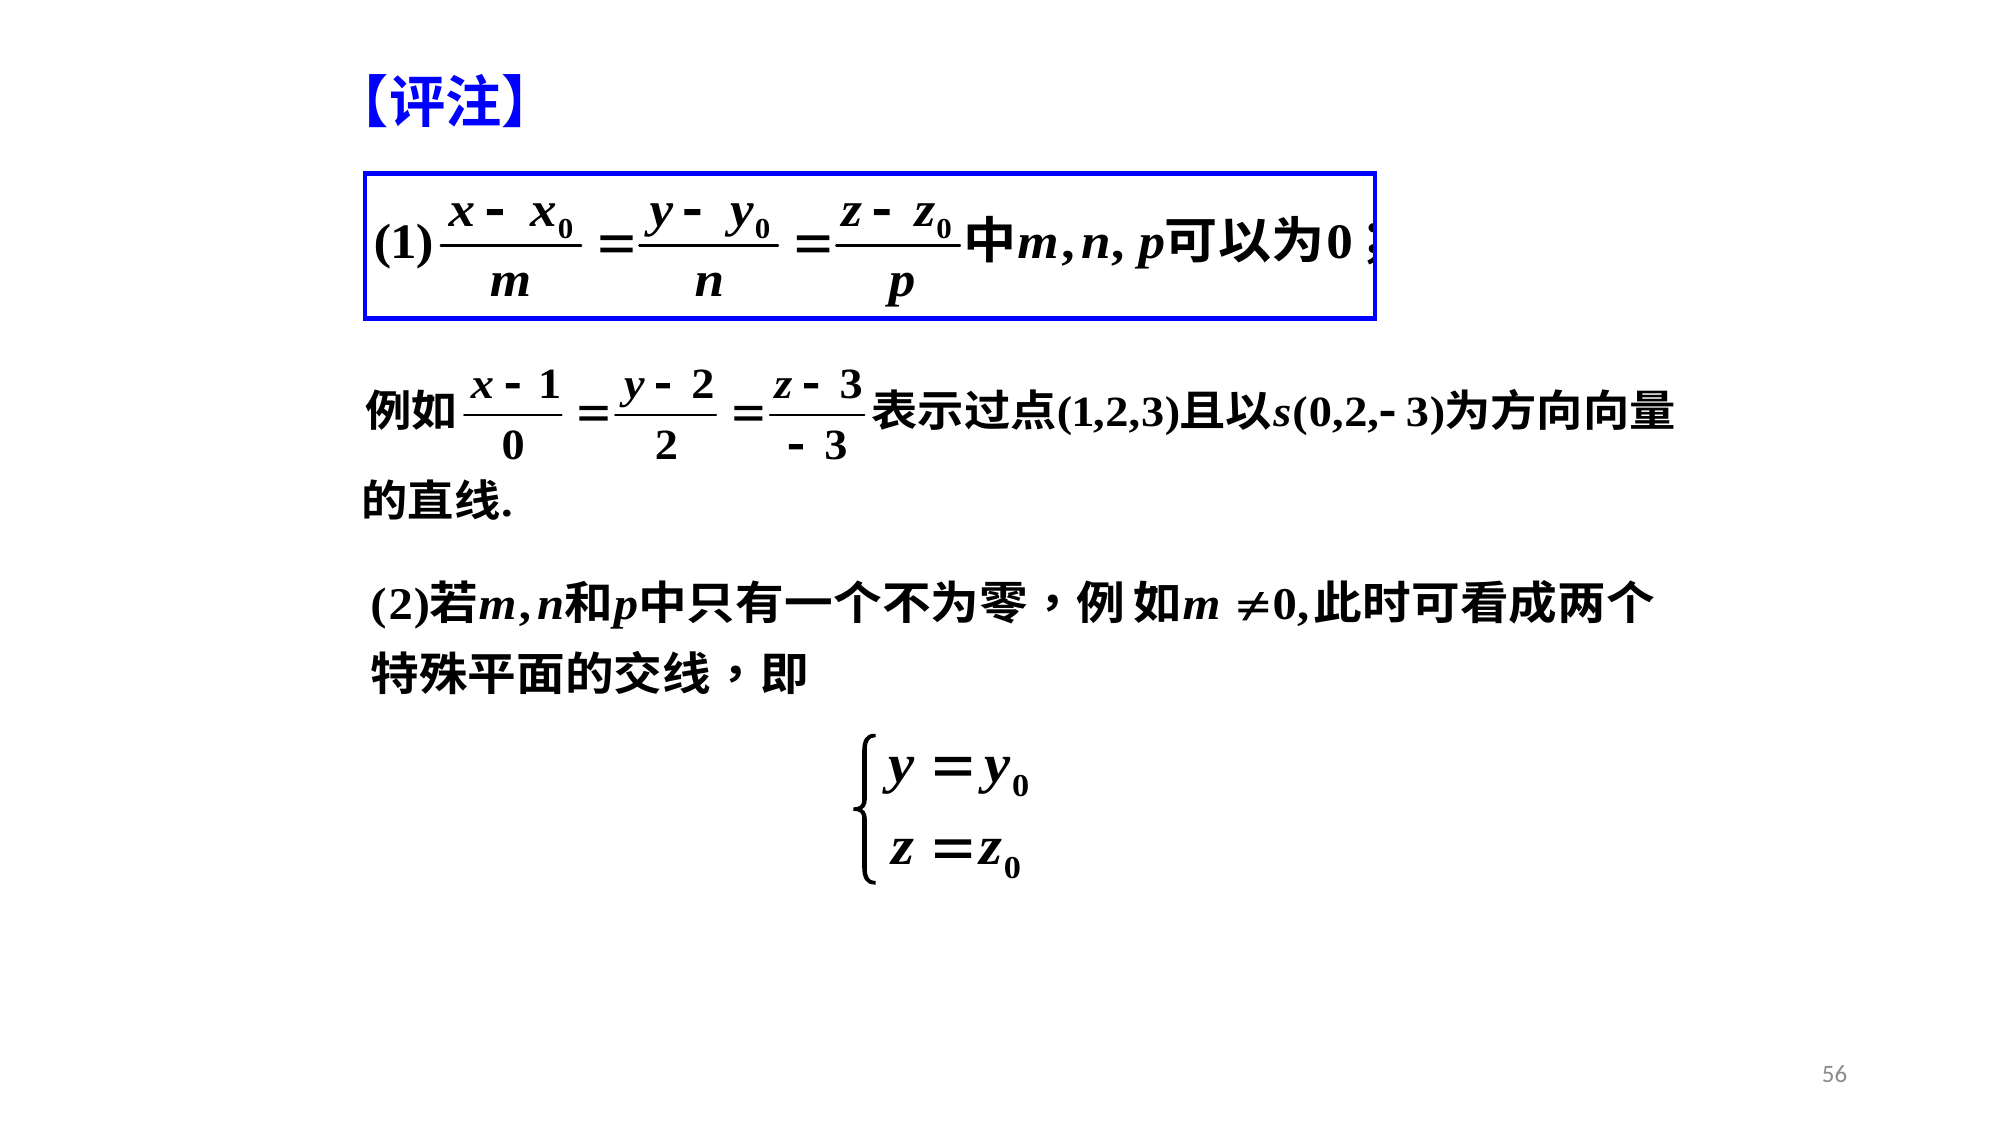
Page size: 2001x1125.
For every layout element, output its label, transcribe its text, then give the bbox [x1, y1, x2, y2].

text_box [359, 357, 1688, 530]
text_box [364, 574, 1668, 704]
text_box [841, 723, 1047, 897]
text_box 【评注】 [318, 58, 590, 141]
slide_number 56 [1412, 1042, 1863, 1103]
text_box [367, 175, 1373, 317]
